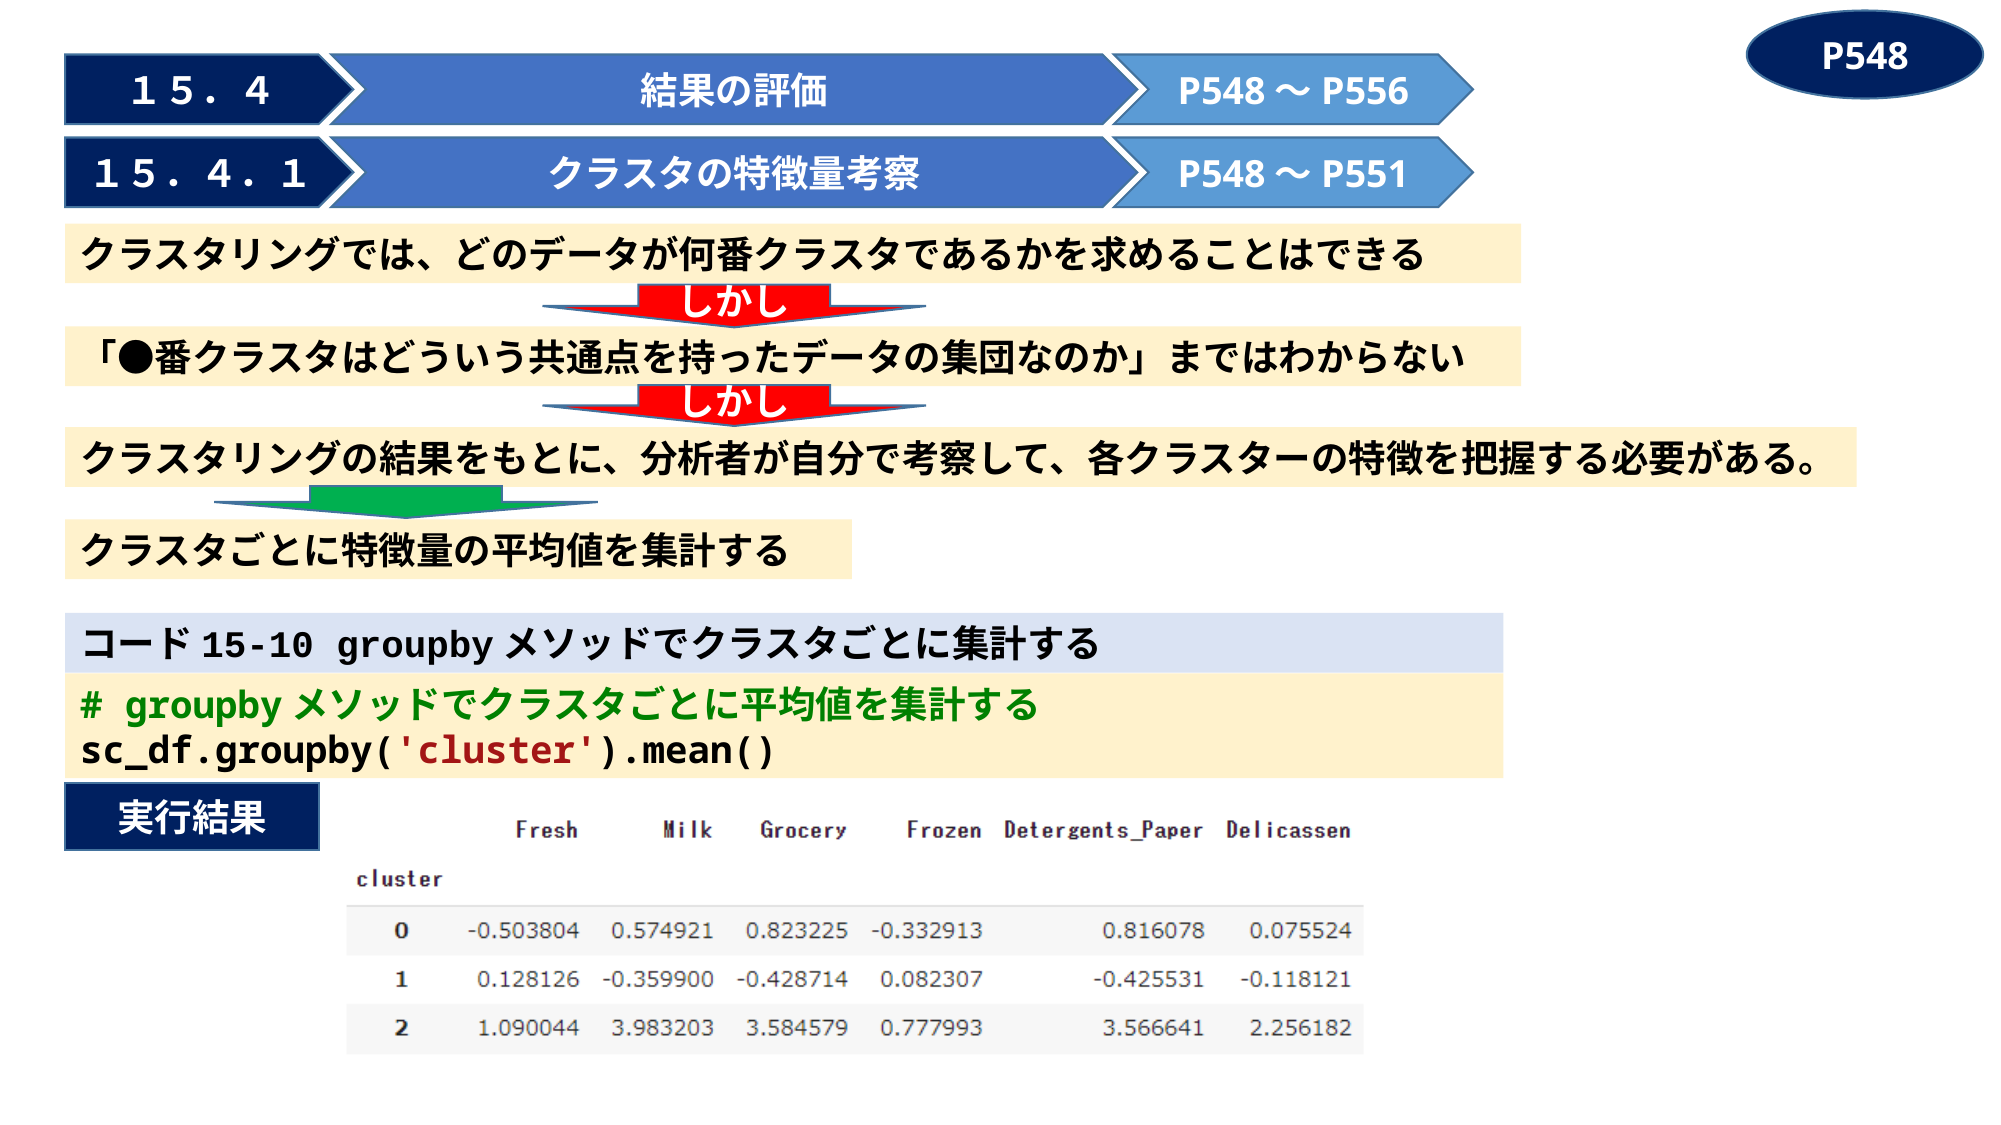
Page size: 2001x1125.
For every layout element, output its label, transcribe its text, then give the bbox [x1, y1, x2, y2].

picture [336, 805, 1378, 1064]
text_box クラスタリングでは、どのデータが何番クラスタであるかを求めることはできる [65, 223, 1522, 284]
text_box # groupbyメソッドでクラスタごとに平均値を集計する sc_df.groupby('cluster').mean() [65, 673, 1504, 779]
text_box １５．４．１ [64, 136, 355, 209]
text_box [214, 485, 598, 519]
text_box クラスタの特徴量考察 [328, 136, 1139, 209]
text_box P548 [1745, 9, 1985, 100]
text_box しかし [542, 384, 927, 428]
text_box 実行結果 [64, 782, 320, 851]
text_box 「●番クラスタはどういう共通点を持ったデータの集団なのか」まではわからない [65, 326, 1522, 387]
text_box １５．４ [64, 53, 355, 126]
text_box P548～P556 [1111, 53, 1475, 126]
text_box 結果の評価 [328, 53, 1139, 126]
text_box クラスタリングの結果をもとに、分析者が自分で考察して、各クラスターの特徴を把握する必要がある。 [65, 427, 1857, 487]
text_box しかし [542, 283, 927, 329]
text_box コード15-10 groupbyメソッドでクラスタごとに集計する [65, 612, 1504, 673]
text_box クラスタごとに特徴量の平均値を集計する [65, 519, 852, 580]
text_box P548～P551 [1111, 136, 1475, 209]
